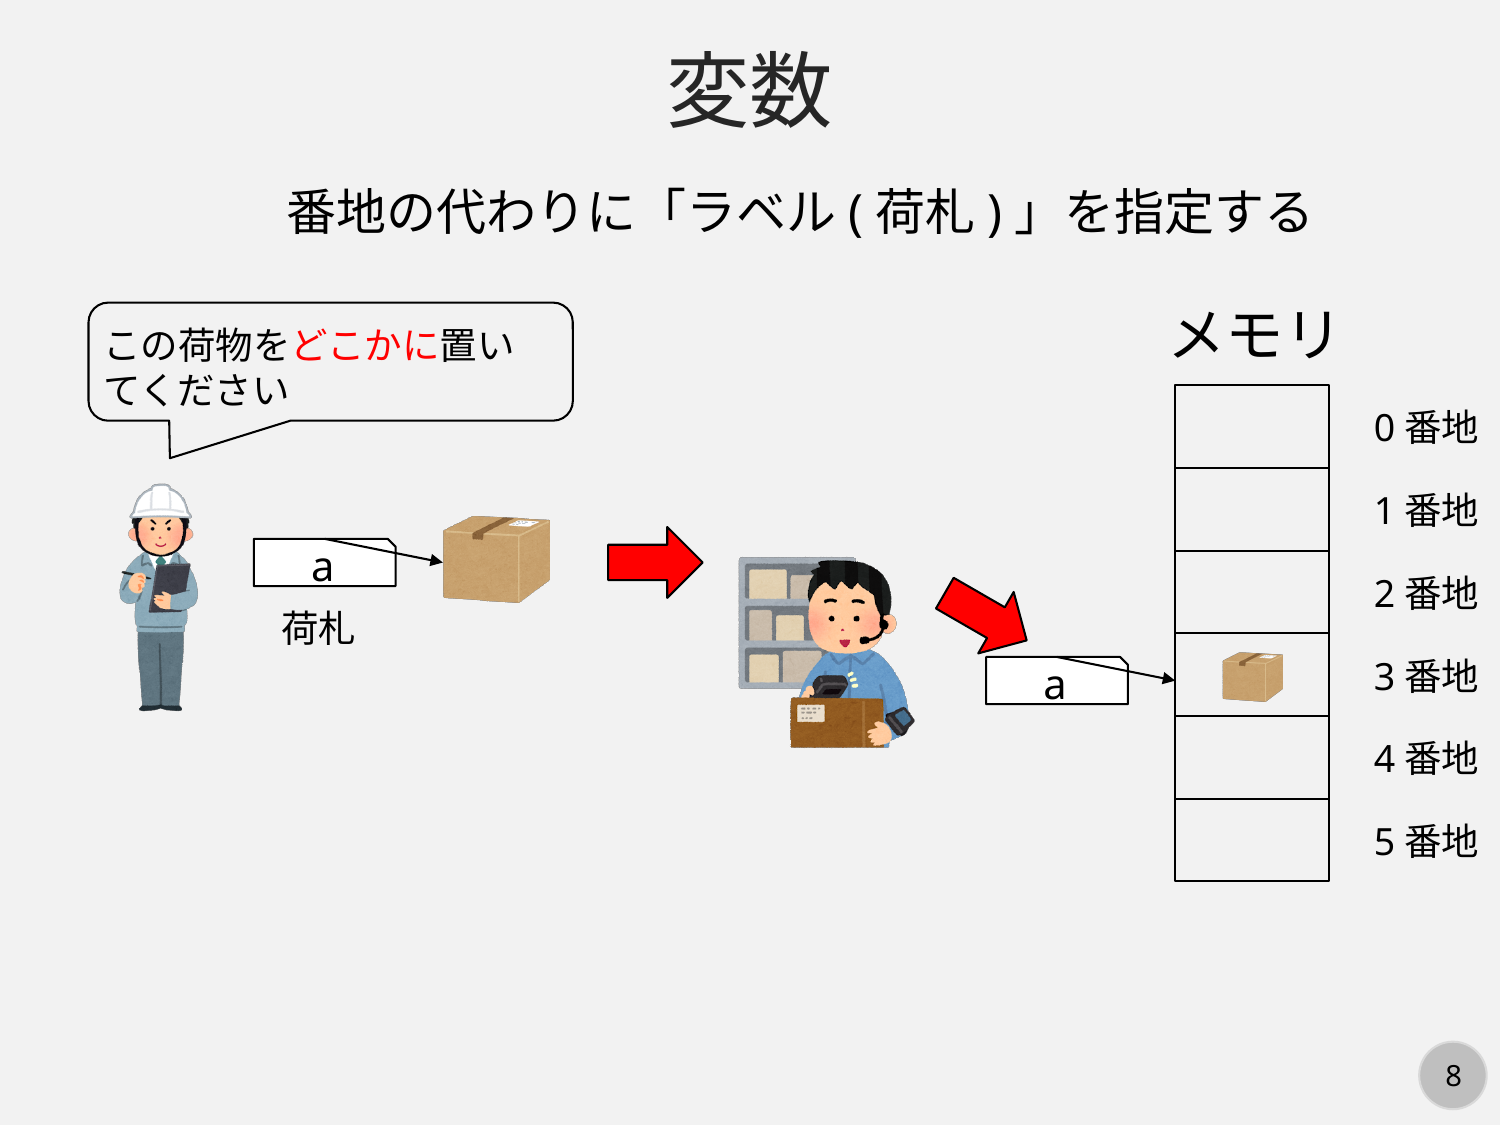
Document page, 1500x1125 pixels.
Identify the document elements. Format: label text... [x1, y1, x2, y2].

text_box 荷札 [266, 597, 371, 658]
text_box [1174, 467, 1330, 550]
text_box a [252, 537, 397, 588]
text_box この荷物をどこかに置いてください [88, 314, 538, 420]
picture [76, 479, 246, 715]
text_box メモリ [1152, 290, 1358, 376]
text_box 4番地 [1359, 727, 1495, 788]
text_box 1番地 [1359, 479, 1495, 540]
text_box [1174, 384, 1330, 467]
text_box [1174, 550, 1330, 632]
list 変数 [0, 31, 1500, 155]
picture [1222, 645, 1283, 706]
picture [726, 550, 919, 755]
text_box [607, 526, 704, 599]
text_box 0番地 [1359, 397, 1495, 457]
text_box 2番地 [1359, 562, 1495, 623]
text_box 番地の代わりに「ラベル(荷札)」を指定する [271, 172, 1330, 248]
text_box [935, 576, 1028, 655]
text_box 3番地 [1359, 645, 1495, 705]
text_box [1174, 798, 1330, 882]
text_box [89, 301, 574, 460]
text_box [1174, 715, 1330, 798]
text_box a [985, 655, 1129, 706]
picture [442, 503, 550, 610]
text_box 5番地 [1359, 810, 1495, 871]
text_box [1174, 632, 1330, 715]
